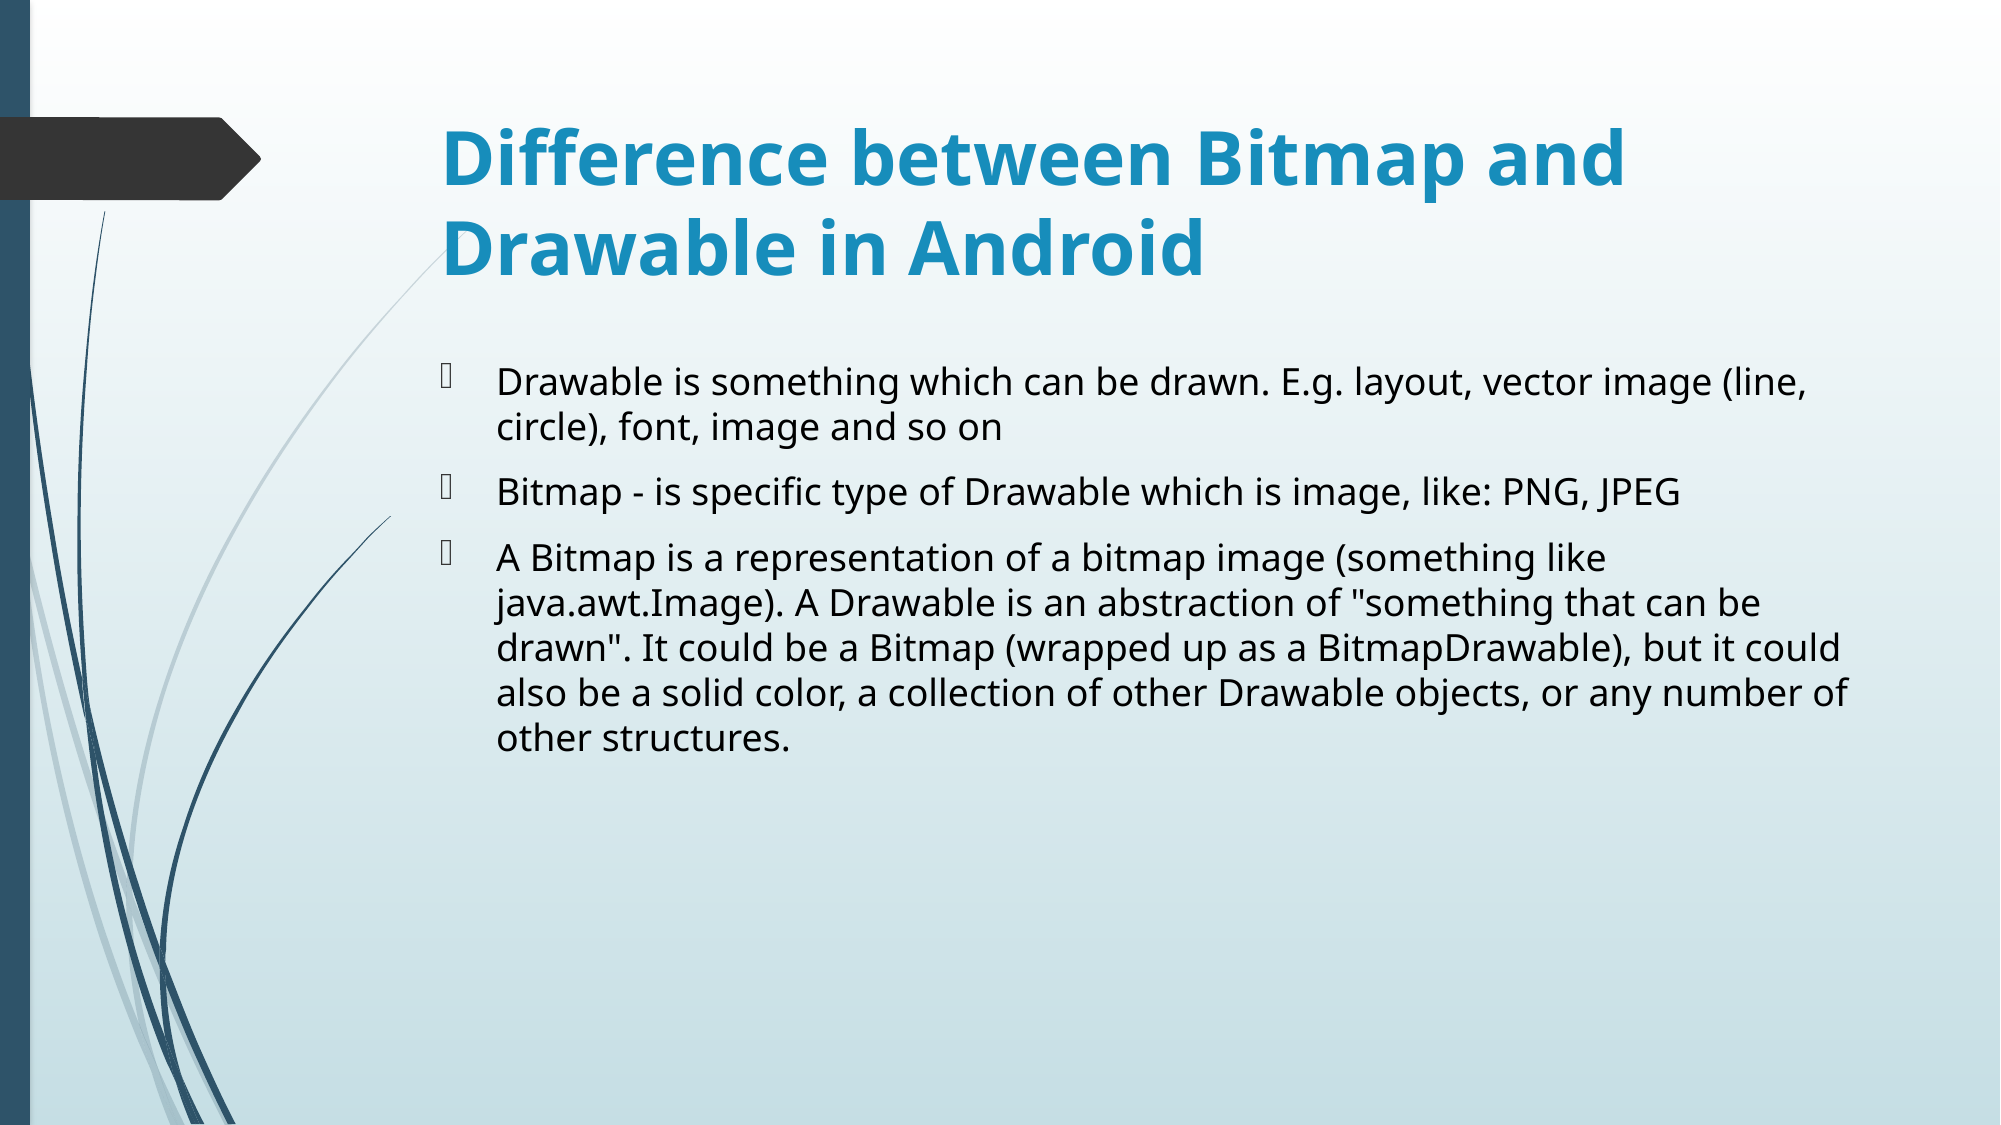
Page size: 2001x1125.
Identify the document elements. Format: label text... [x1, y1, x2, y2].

title Difference between Bitmap and Drawable in Android [425, 102, 1888, 313]
list Drawable is something which can be drawn. E.g. layout, vector image (line, circle), font, image and so on Bitmap - is specific type of Drawable which is image, like: PNG, JPEG A Bitmap is a representation of a bitmap image (something like java.awt.Image). A Drawable is an abstraction of "something that can be drawn". It could be a Bitmap (wrapped up as a BitmapDrawable), but it could also be a solid color, a collection of other Drawable objects, or any number of other structures. [424, 350, 1888, 970]
